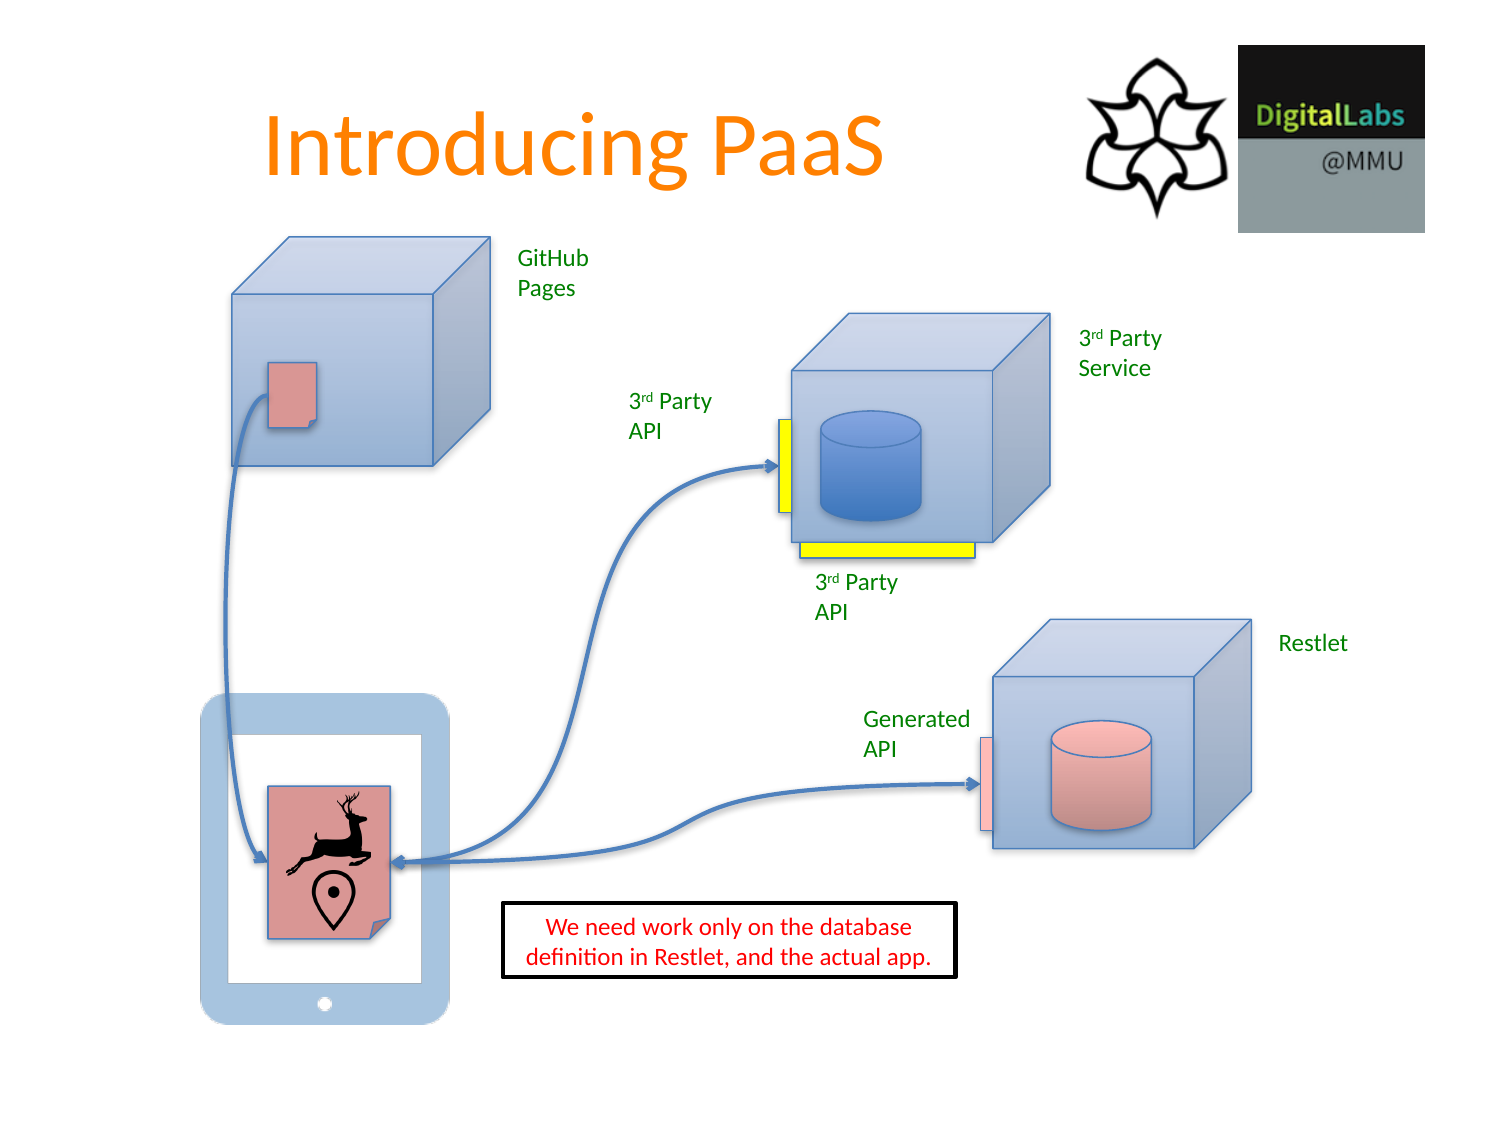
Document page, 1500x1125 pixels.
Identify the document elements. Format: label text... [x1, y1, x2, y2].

text_box [231, 236, 491, 467]
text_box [267, 394, 271, 863]
text_box 3rd Party API [613, 377, 759, 452]
text_box [267, 361, 318, 429]
text_box [992, 618, 1253, 850]
text_box 3rd Party API [799, 558, 945, 633]
picture [158, 692, 491, 1025]
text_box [390, 783, 981, 863]
text_box Generated API [848, 695, 993, 770]
text_box GitHub Pages [502, 234, 648, 310]
text_box [778, 419, 792, 513]
text_box 3rd Party Service [1063, 314, 1209, 389]
text_box [790, 312, 1051, 544]
text_box Restlet [1263, 619, 1409, 665]
text_box We need work only on the database definition in Restlet, and the actual app. [501, 901, 958, 979]
title Introducing PaaS [75, 45, 1075, 233]
picture [1075, 45, 1425, 233]
text_box [799, 542, 976, 559]
text_box [980, 737, 994, 831]
text_box [1050, 719, 1153, 832]
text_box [390, 465, 780, 783]
